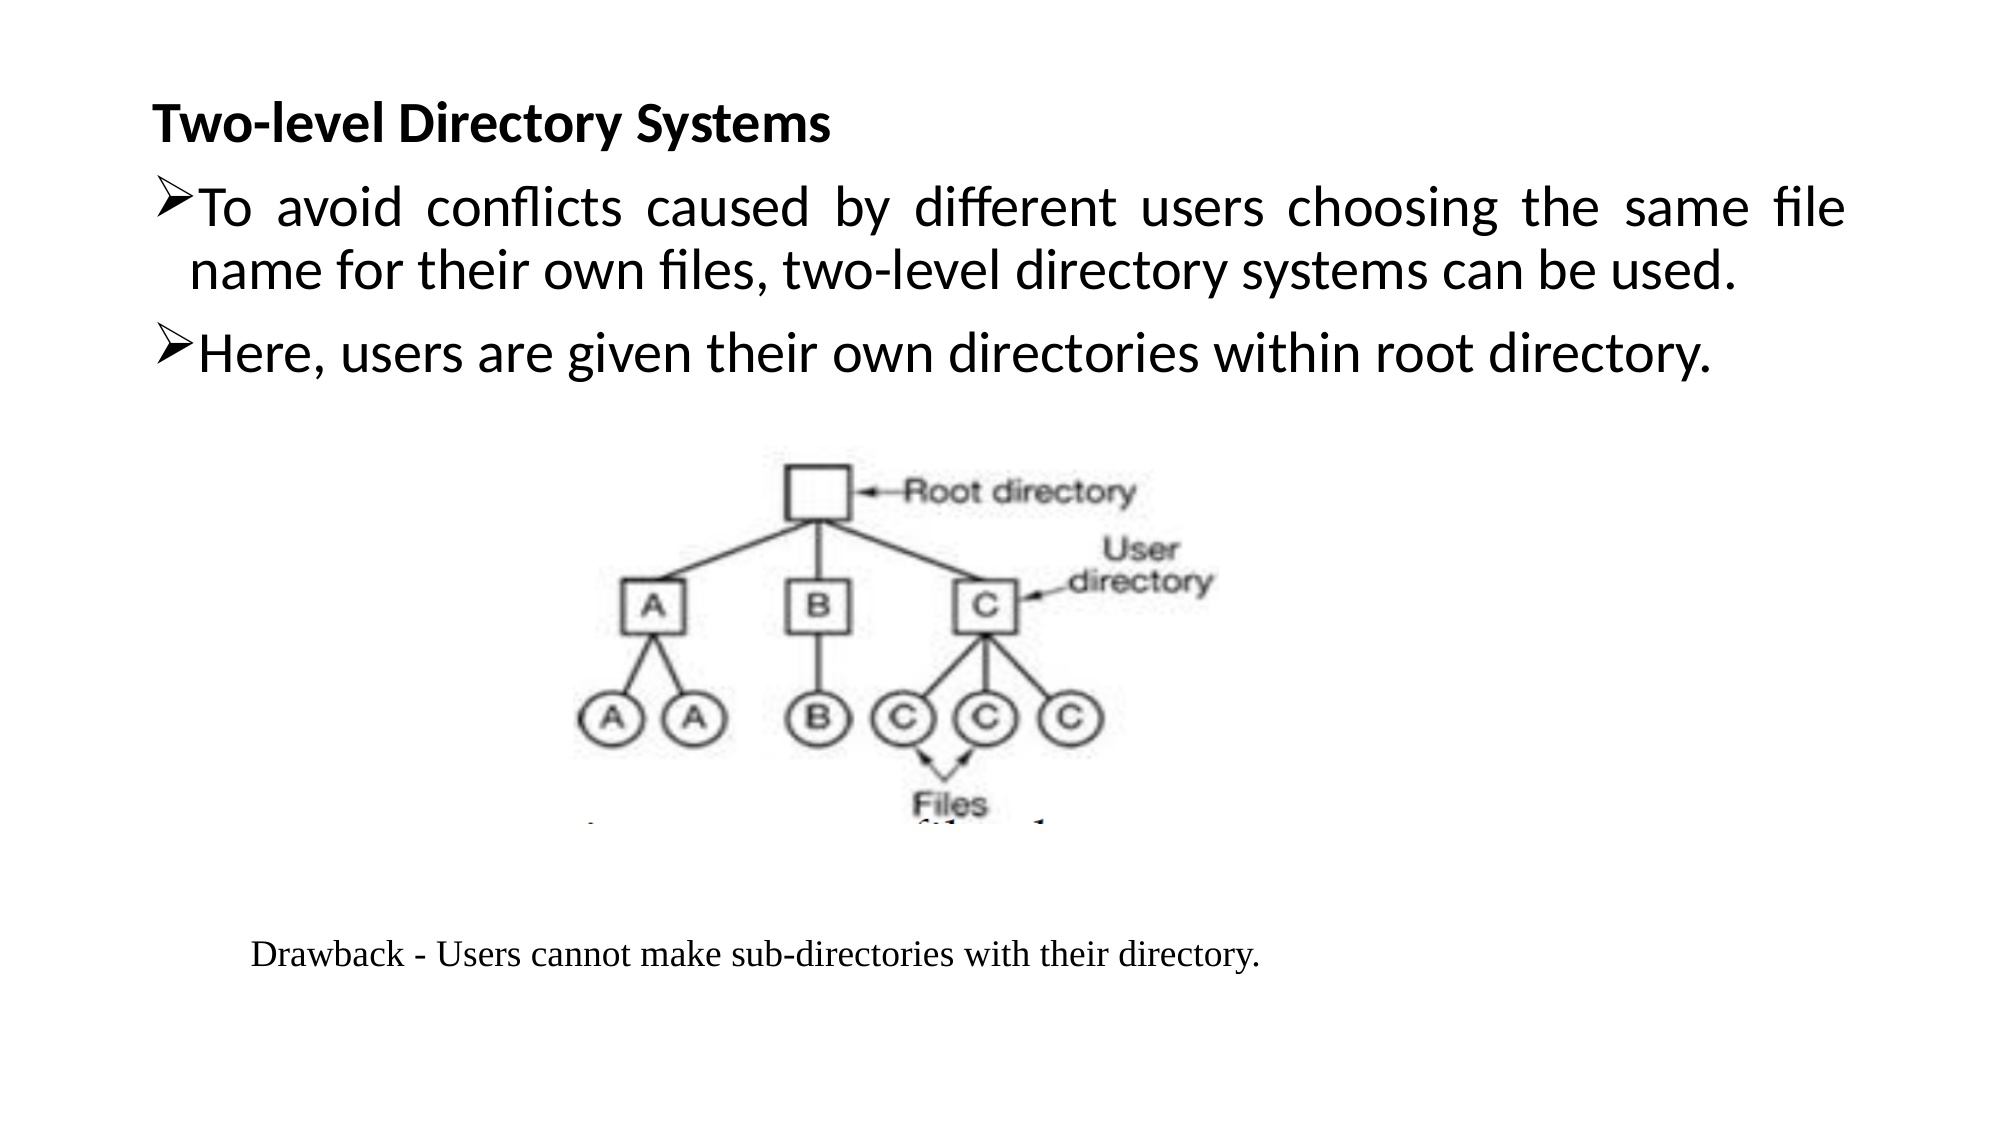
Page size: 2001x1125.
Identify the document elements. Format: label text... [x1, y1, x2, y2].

list Two-level Directory Systems To avoid conflicts caused by different users choosing the same file name for their own files, two-level directory systems can be used. Here, users are given their own directories within root directory. [137, 84, 1863, 1014]
text_box Drawback - Users cannot make sub-directories with their directory. [235, 898, 1695, 981]
picture [572, 418, 1219, 824]
